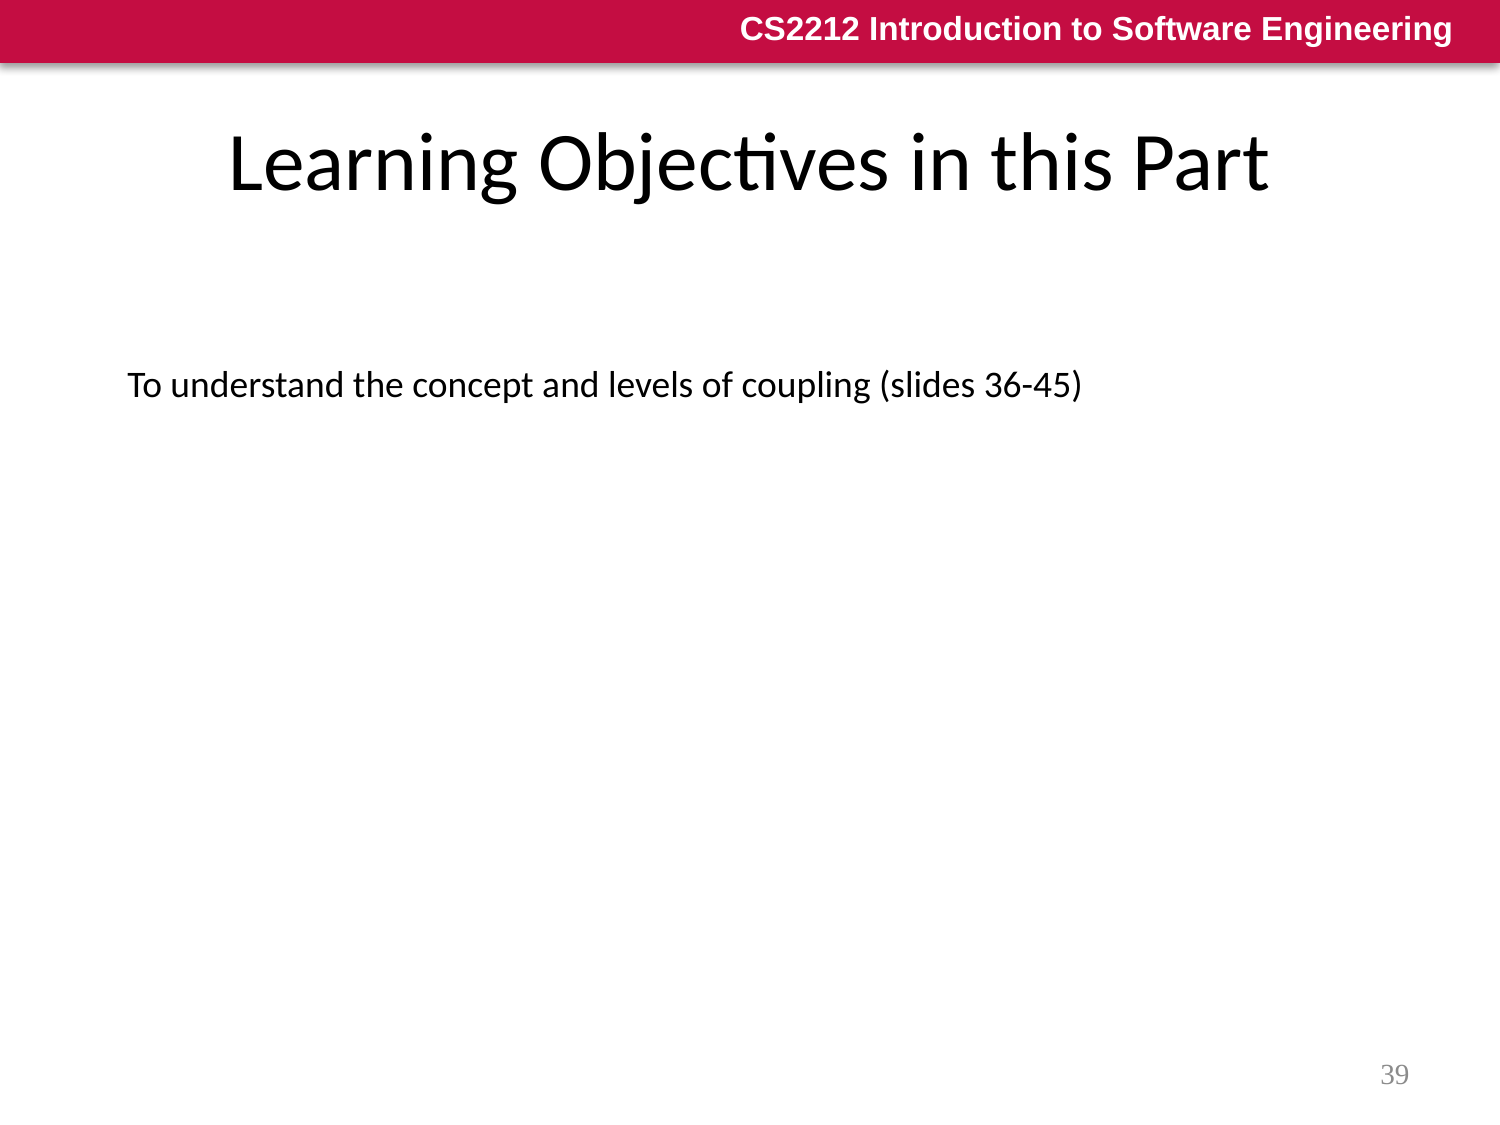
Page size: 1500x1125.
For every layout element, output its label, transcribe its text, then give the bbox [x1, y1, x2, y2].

slide_number 39 [1074, 1042, 1425, 1103]
picture [0, 0, 1500, 63]
list To understand the concept and levels of coupling (slides 36-45) [112, 299, 1388, 838]
title Learning Objectives in this Part [112, 99, 1388, 288]
